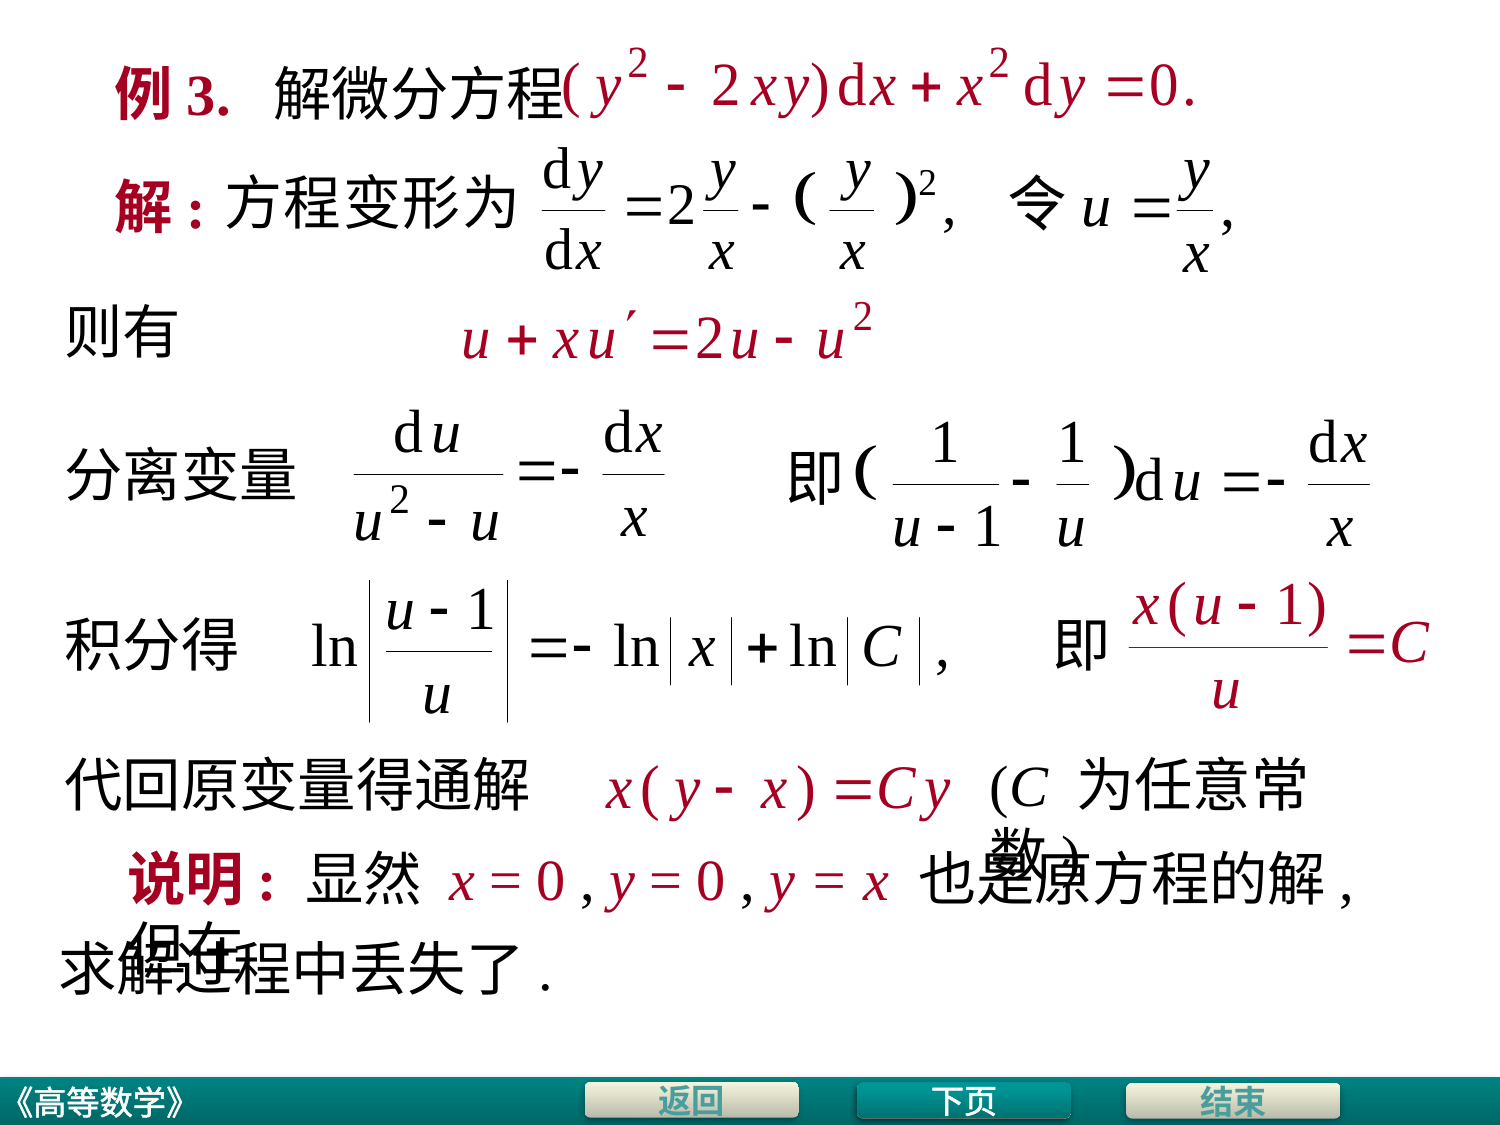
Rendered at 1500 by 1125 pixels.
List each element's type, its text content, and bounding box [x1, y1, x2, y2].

text_box (C 为任意常数) [974, 740, 1413, 896]
text_box 求解过程中丢失了. [43, 924, 583, 1010]
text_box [349, 400, 669, 545]
text_box 积分得 [50, 601, 304, 686]
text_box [599, 759, 955, 827]
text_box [559, 37, 1198, 124]
text_box 下页 [857, 1082, 1072, 1118]
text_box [460, 292, 876, 377]
text_box 分离变量 [49, 430, 344, 515]
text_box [1003, 137, 1238, 278]
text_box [309, 575, 952, 727]
text_box 解: [99, 162, 218, 248]
text_box 即 [1037, 601, 1119, 686]
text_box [223, 138, 958, 287]
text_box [787, 411, 1374, 552]
text_box 代回原变量得通解 [50, 740, 594, 826]
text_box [1124, 573, 1436, 714]
text_box 说明: 显然 x = 0 , y = 0 , y = x 也是原方程的解, 但在 [112, 835, 1450, 990]
title 例3. 解微分方程 [99, 49, 638, 138]
text_box 则有 [50, 287, 225, 373]
